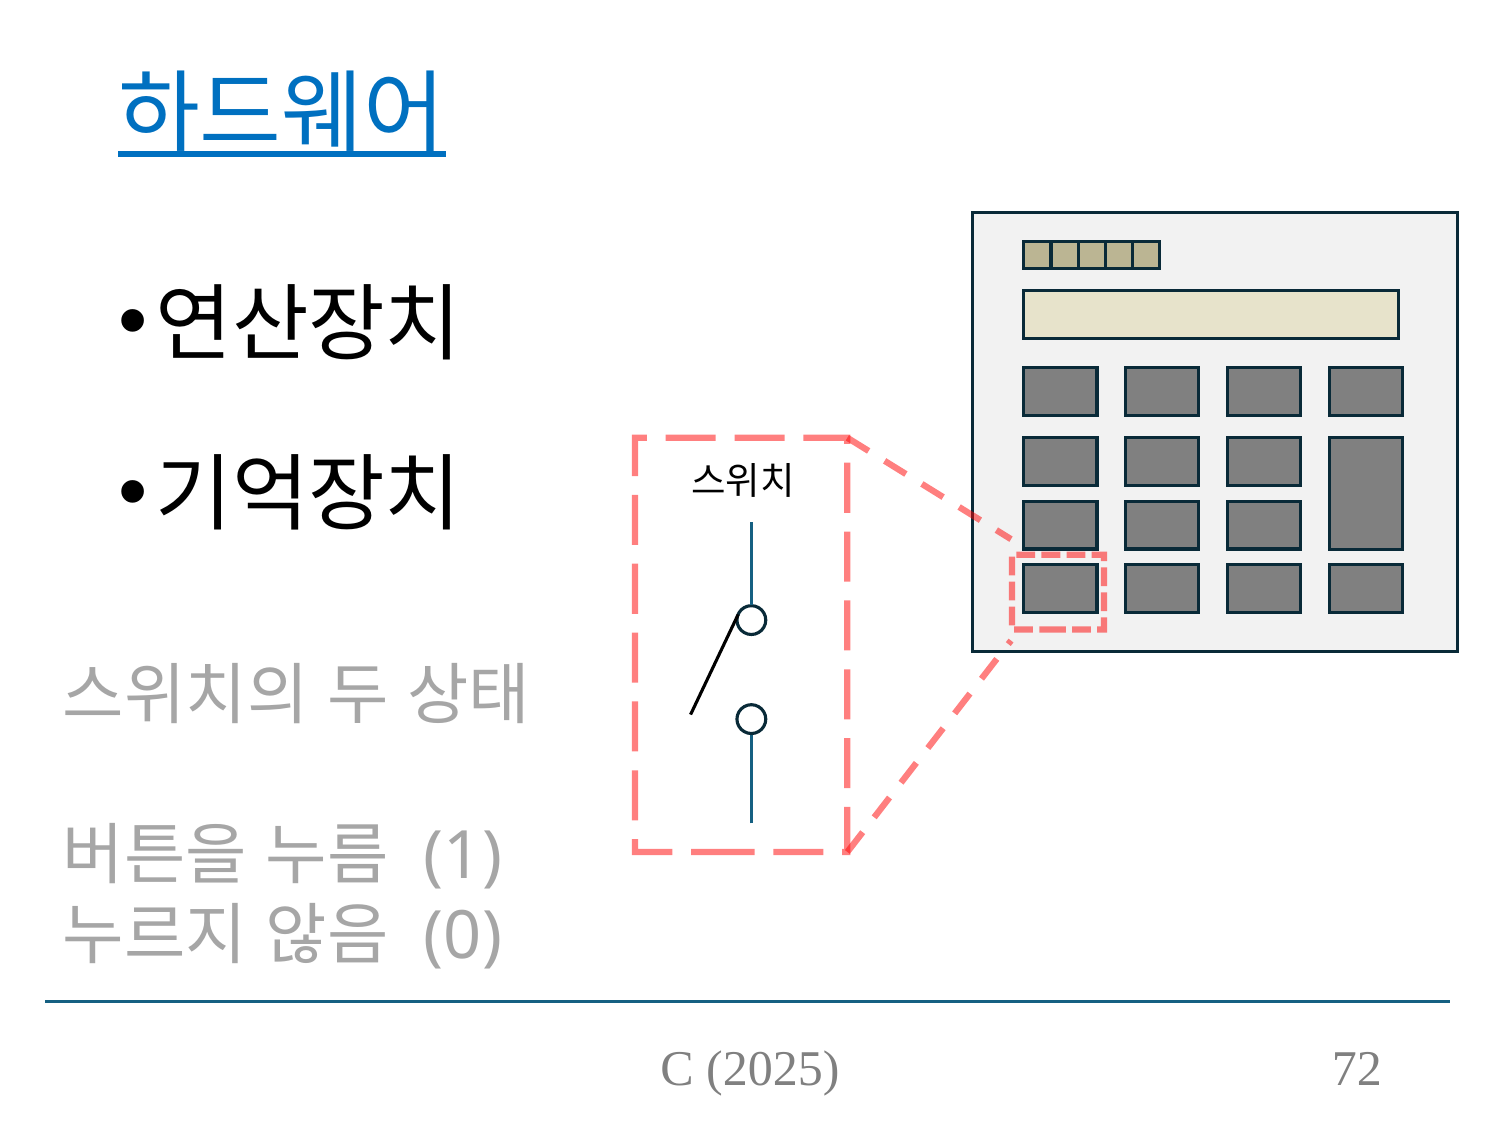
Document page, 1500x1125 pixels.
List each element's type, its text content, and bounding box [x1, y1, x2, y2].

text_box [1104, 240, 1131, 270]
text_box [1022, 436, 1099, 487]
text_box [1124, 563, 1200, 614]
footer C (2025) [496, 1042, 1004, 1103]
text_box [1328, 563, 1404, 614]
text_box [690, 521, 767, 824]
text_box [1022, 366, 1099, 417]
text_box [1022, 500, 1099, 551]
text_box [1124, 366, 1200, 417]
text_box [1328, 366, 1404, 417]
text_box [1049, 240, 1077, 270]
text_box [1131, 240, 1161, 270]
text_box [1077, 240, 1104, 270]
text_box [1124, 436, 1200, 487]
text_box [971, 211, 1459, 653]
text_box [1226, 563, 1302, 614]
text_box [634, 436, 849, 853]
text_box [1022, 240, 1049, 270]
slide_number 72 [1059, 1042, 1397, 1103]
text_box [1124, 500, 1200, 551]
text_box [1226, 500, 1302, 551]
text_box [1328, 436, 1404, 551]
text_box [1226, 366, 1302, 417]
title 하드웨어 [103, 59, 1458, 172]
text_box 스위치의 두 상태 버튼을 누름 (1) 누르지 않음 (0) [48, 644, 623, 980]
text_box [846, 437, 1012, 540]
text_box [1011, 553, 1105, 631]
list 연산장치 기억장치 [103, 212, 1458, 1014]
text_box [1022, 289, 1400, 340]
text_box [846, 640, 1012, 853]
text_box [1226, 436, 1302, 487]
